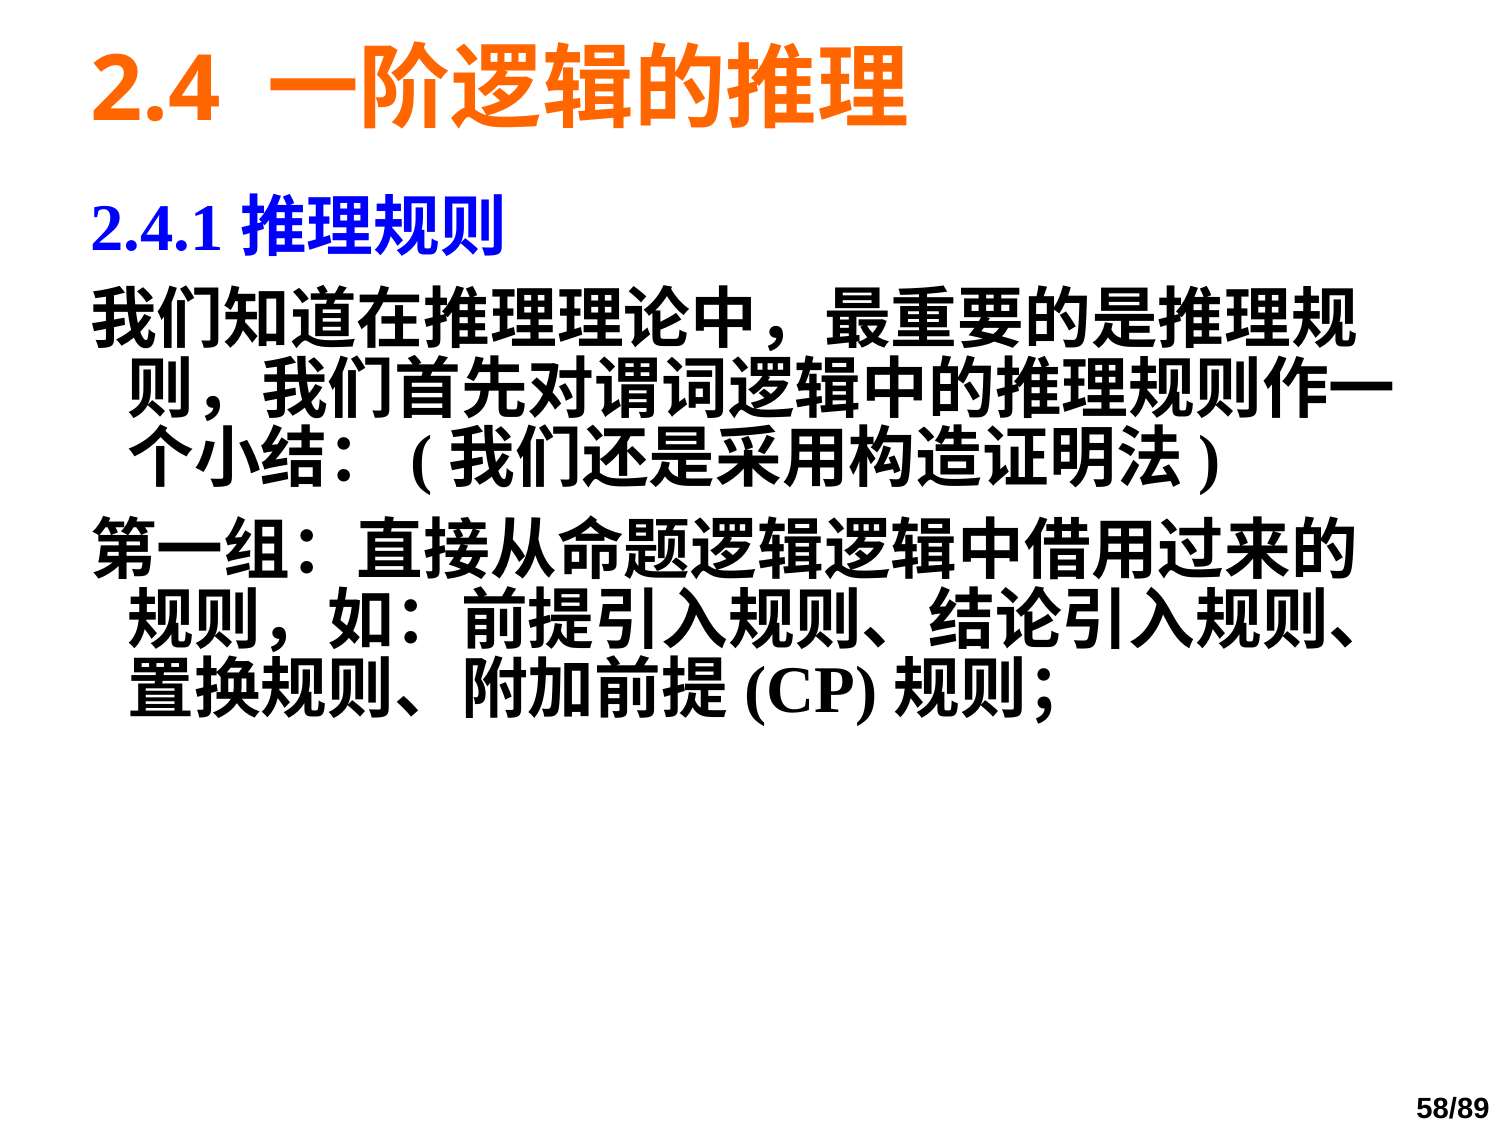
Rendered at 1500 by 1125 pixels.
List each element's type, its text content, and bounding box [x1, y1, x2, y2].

title 2.4 一阶逻辑的推理 [74, 37, 1426, 143]
list 2.4.1推理规则 我们知道在推理理论中，最重要的是推理规则，我们首先对谓词逻辑中的推理规则作一个小结：(我们还是采用构造证明法) 第一组：直接从命题逻辑逻辑中借用过来的规则，如：前提引入规则、结论引入规则、置换规则、附加前提(CP)规则； [75, 187, 1425, 1088]
